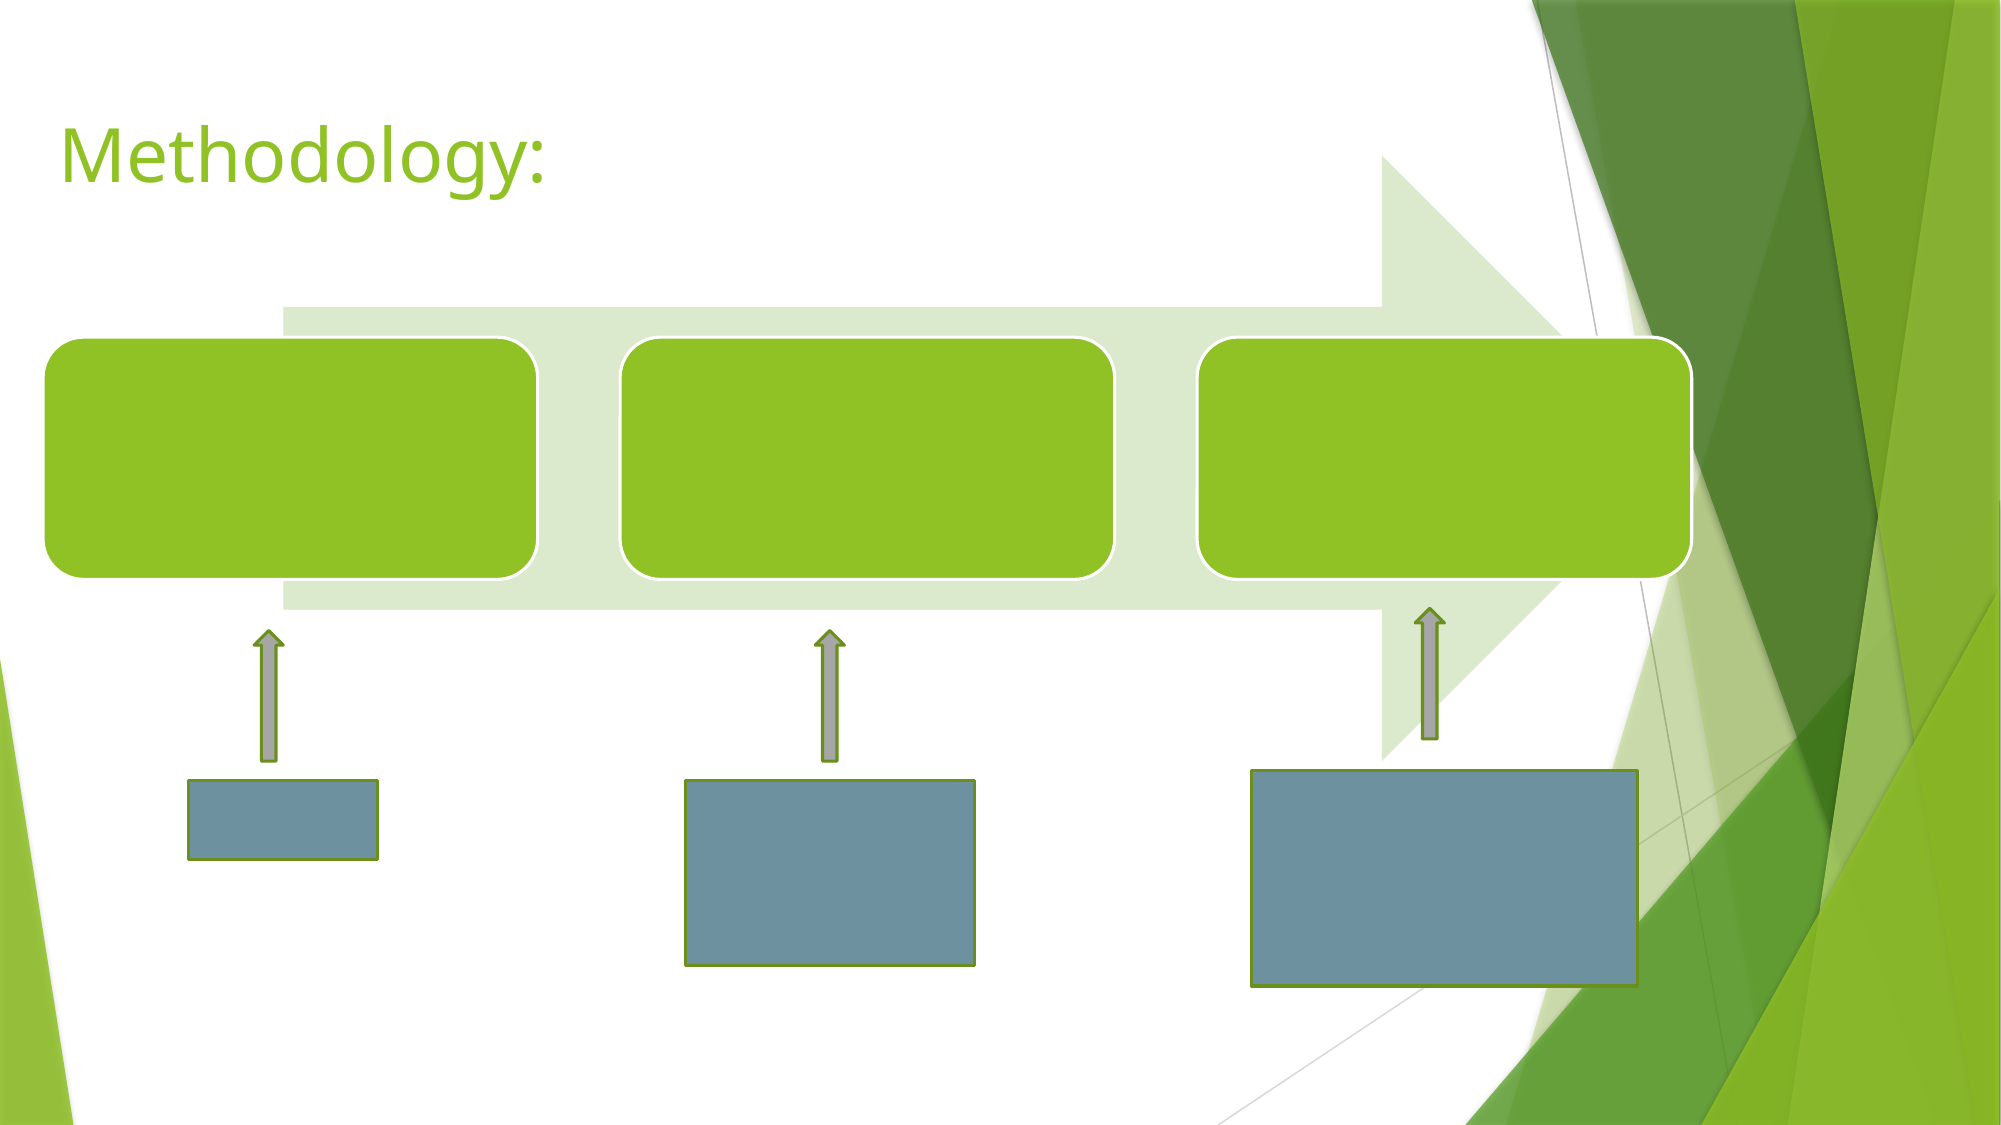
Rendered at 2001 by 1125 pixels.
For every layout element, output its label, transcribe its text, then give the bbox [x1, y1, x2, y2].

text_box [684, 779, 976, 967]
text_box [1250, 773, 1639, 988]
text_box [187, 779, 379, 861]
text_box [42, 154, 1693, 762]
title Methodology: [43, 99, 1454, 153]
